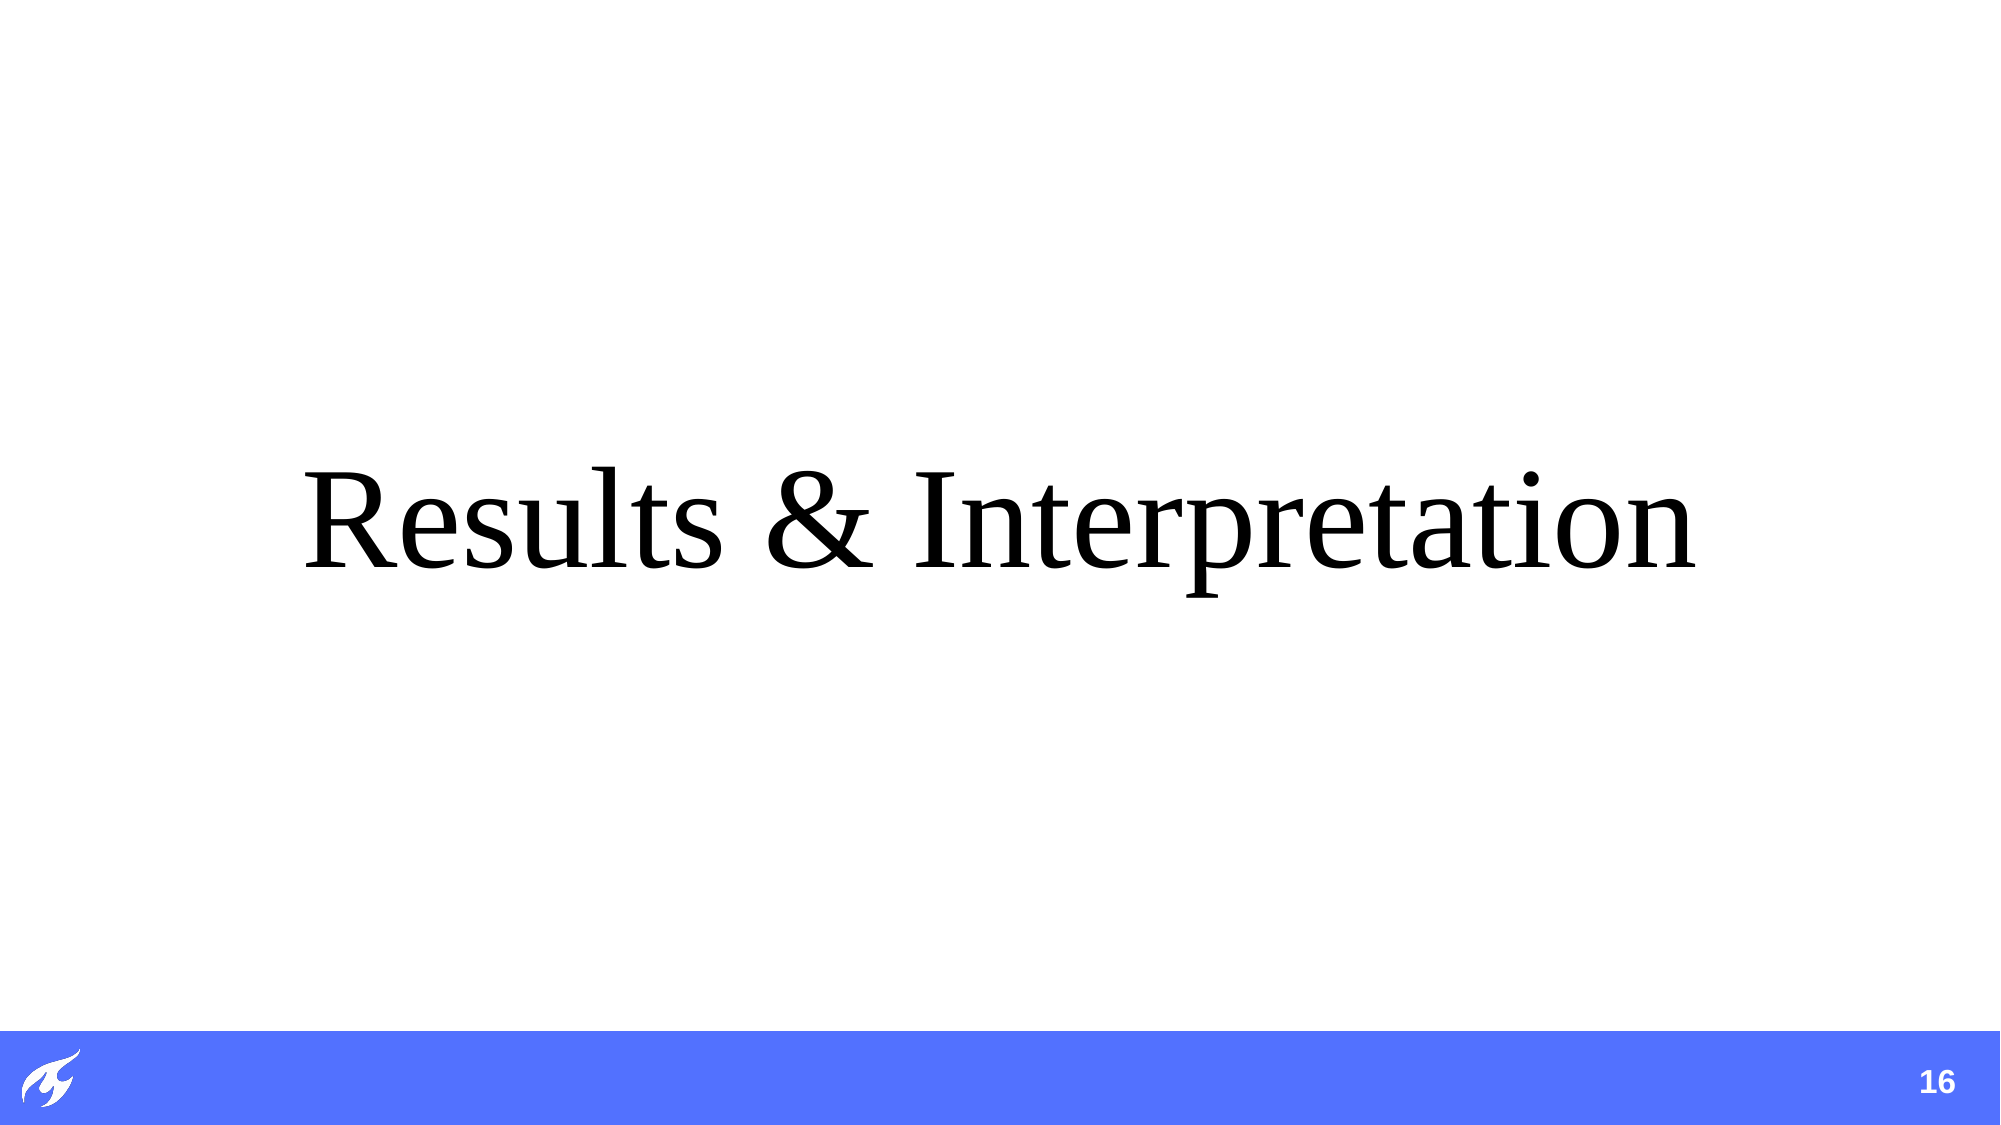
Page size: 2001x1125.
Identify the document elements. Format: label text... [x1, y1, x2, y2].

title Results & Interpretation [68, 162, 1932, 612]
picture [22, 1049, 80, 1107]
slide_number 16 [1851, 1035, 1972, 1125]
